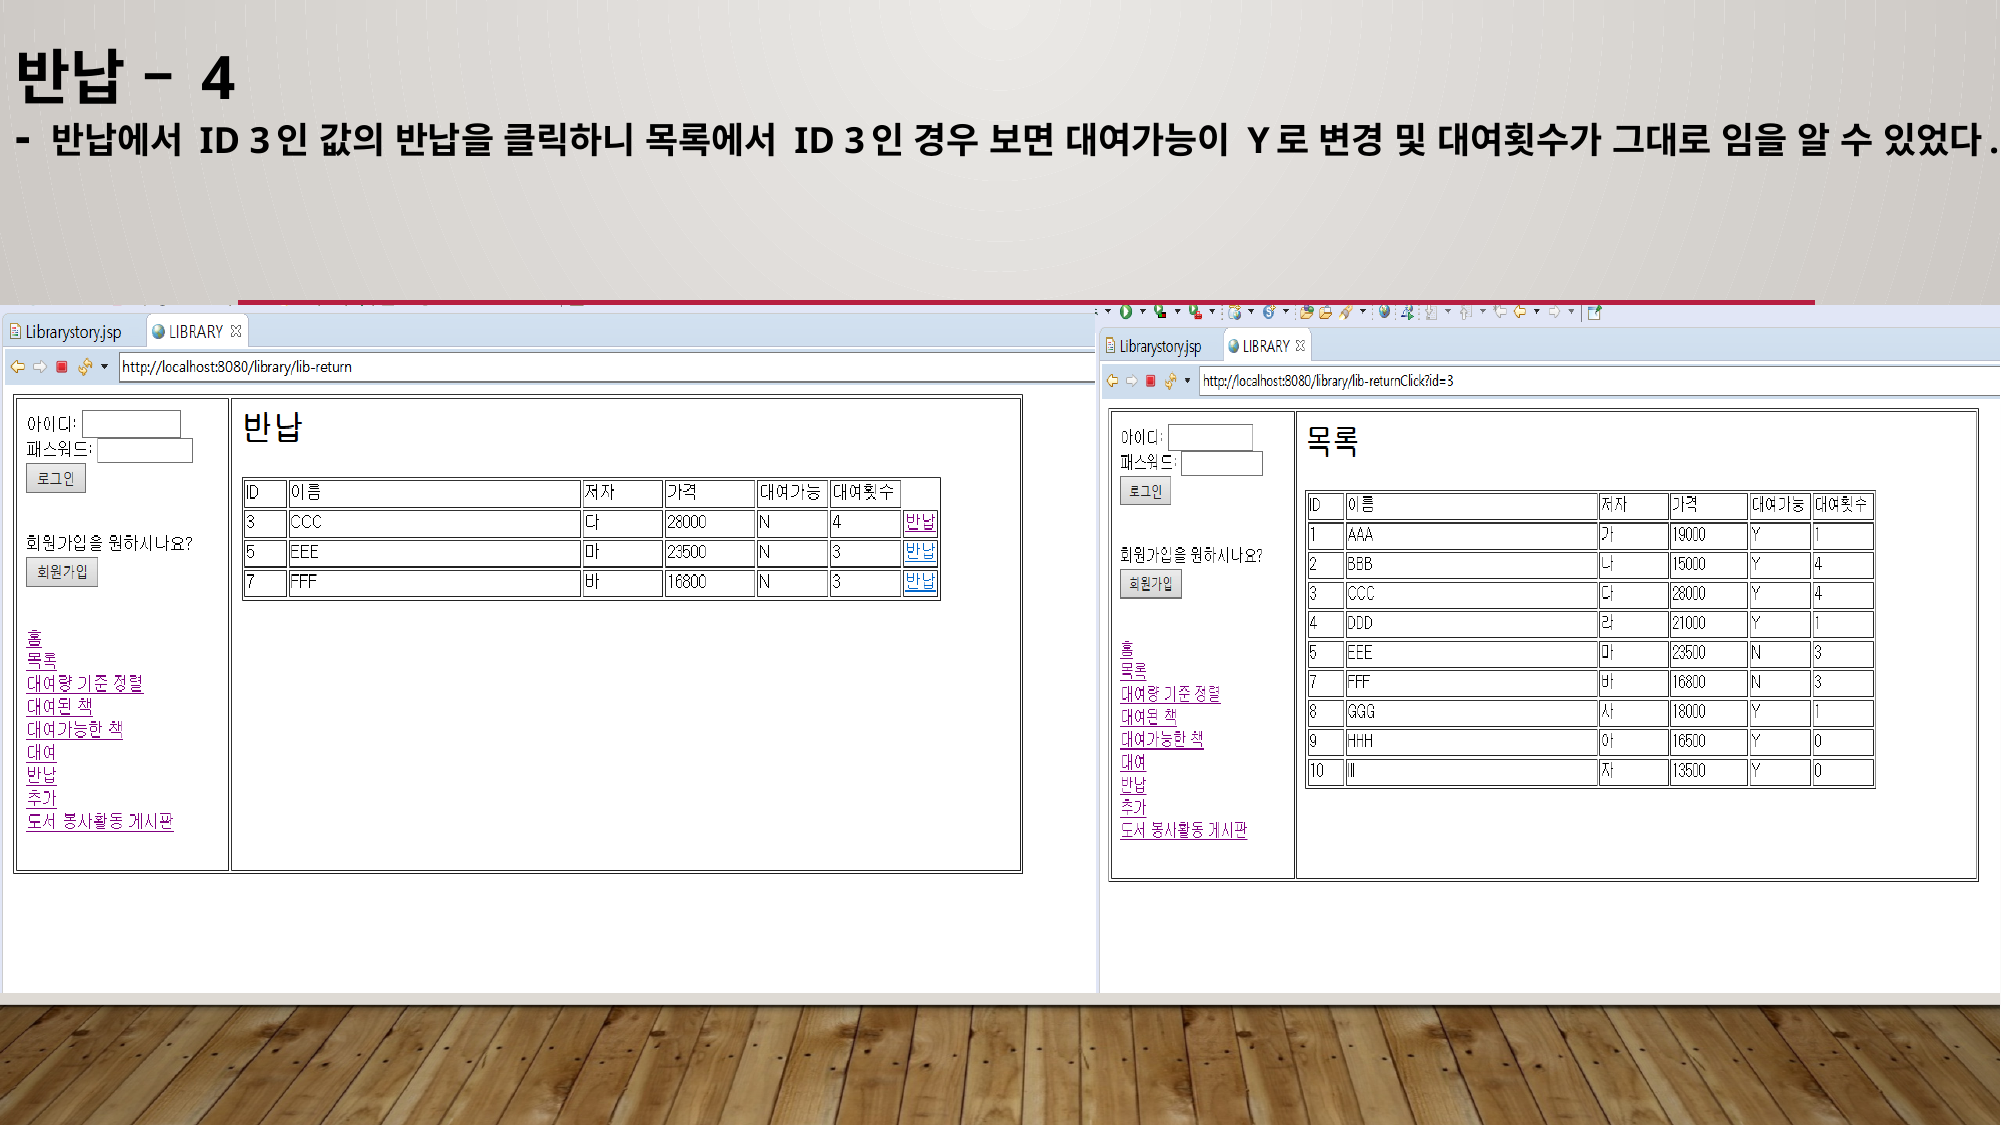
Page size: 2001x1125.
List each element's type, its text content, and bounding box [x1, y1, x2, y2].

picture [0, 1005, 2000, 1125]
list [1095, 305, 2000, 994]
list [0, 305, 1095, 994]
title 반납 – 4 - 반납에서 ID 3인 값의 반납을 클릭하니 목록에서 ID 3인 경우 보면 대여가능이 Y로 변경 및 대여횟수가 그대로 임을 알 수 있었다. [0, 39, 2000, 212]
